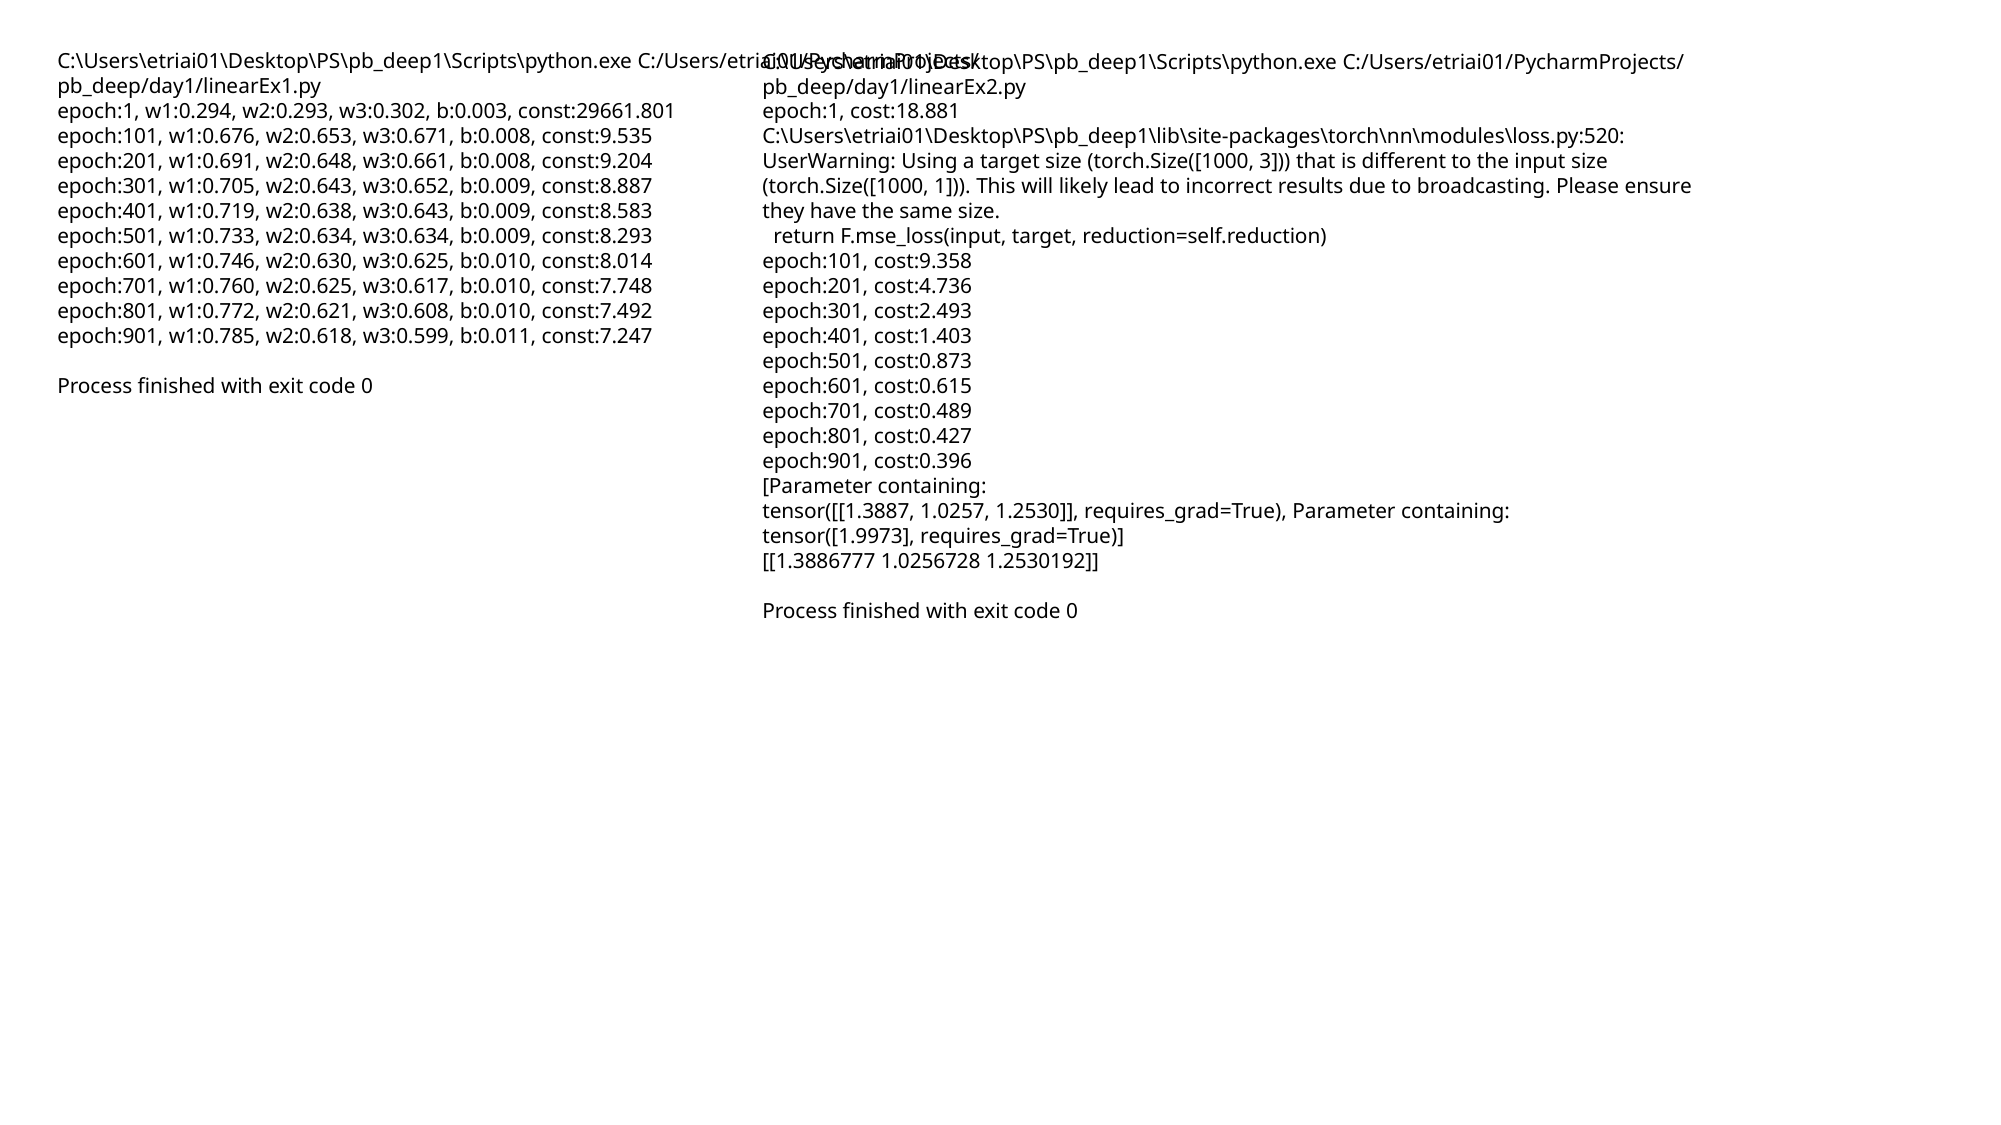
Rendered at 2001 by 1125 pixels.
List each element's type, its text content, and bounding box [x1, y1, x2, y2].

text_box C:\Users\etriai01\Desktop\PS\pb_deep1\Scripts\python.exe C:/Users/etriai01/PycharmProjects/pb_deep/day1/linearEx2.py epoch:1, cost:18.881 C:\Users\etriai01\Desktop\PS\pb_deep1\lib\site-packages\torch\nn\modules\loss.py:520: UserWarning: Using a target size (torch.Size([1000, 3])) that is different to the input size (torch.Size([1000, 1])). This will likely lead to incorrect results due to broadcasting. Please ensure they have the same size. return F.mse_loss(input, target, reduction=self.reduction) epoch:101, cost:9.358 epoch:201, cost:4.736 epoch:301, cost:2.493 epoch:401, cost:1.403 epoch:501, cost:0.873 epoch:601, cost:0.615 epoch:701, cost:0.489 epoch:801, cost:0.427 epoch:901, cost:0.396 [Parameter containing: tensor([[1.3887, 1.0257, 1.2530]], requires_grad=True), Parameter containing: tensor([1.9973], requires_grad=True)] [[1.3886777 1.0256728 1.2530192]] Process finished with exit code 0 [747, 40, 1748, 631]
text_box C:\Users\etriai01\Desktop\PS\pb_deep1\Scripts\python.exe C:/Users/etriai01/PycharmProjects/pb_deep/day1/linearEx1.py epoch:1, w1:0.294, w2:0.293, w3:0.302, b:0.003, const:29661.801 epoch:101, w1:0.676, w2:0.653, w3:0.671, b:0.008, const:9.535 epoch:201, w1:0.691, w2:0.648, w3:0.661, b:0.008, const:9.204 epoch:301, w1:0.705, w2:0.643, w3:0.652, b:0.009, const:8.887 epoch:401, w1:0.719, w2:0.638, w3:0.643, b:0.009, const:8.583 epoch:501, w1:0.733, w2:0.634, w3:0.634, b:0.009, const:8.293 epoch:601, w1:0.746, w2:0.630, w3:0.625, b:0.010, const:8.014 epoch:701, w1:0.760, w2:0.625, w3:0.617, b:0.010, const:7.748 epoch:801, w1:0.772, w2:0.621, w3:0.608, b:0.010, const:7.492 epoch:901, w1:0.785, w2:0.618, w3:0.599, b:0.011, const:7.247 Process finished with exit code 0 [42, 40, 747, 406]
